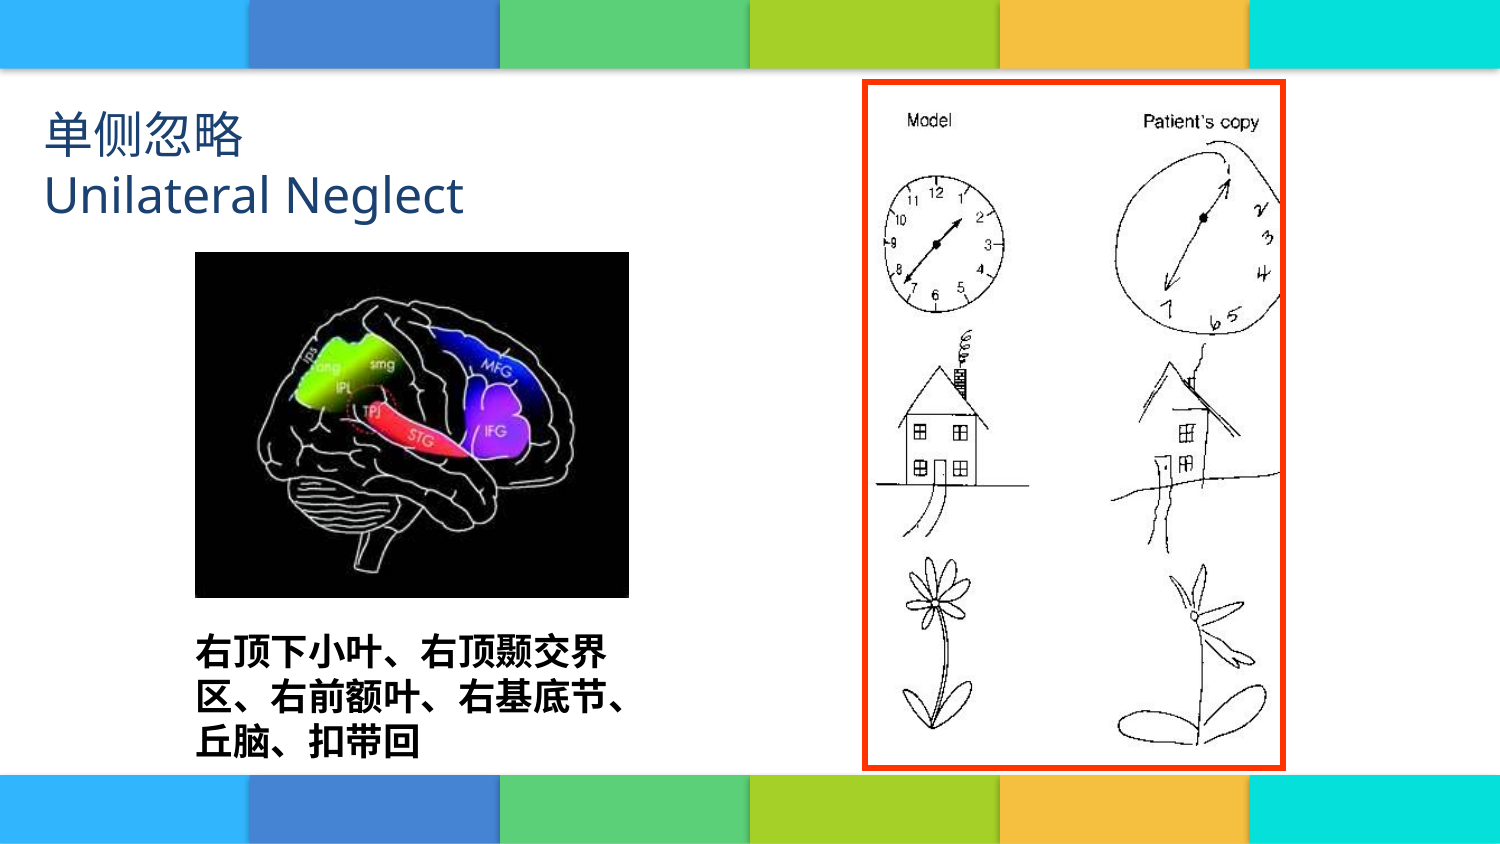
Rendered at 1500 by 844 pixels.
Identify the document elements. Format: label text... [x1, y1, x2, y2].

text_box 单侧忽略 Unilateral Neglect [28, 95, 862, 231]
picture [867, 84, 1280, 766]
text_box 右顶下小叶、右顶颞交界区、右前额叶、右基底节、丘脑、扣带回 [180, 620, 644, 771]
picture [194, 252, 630, 598]
